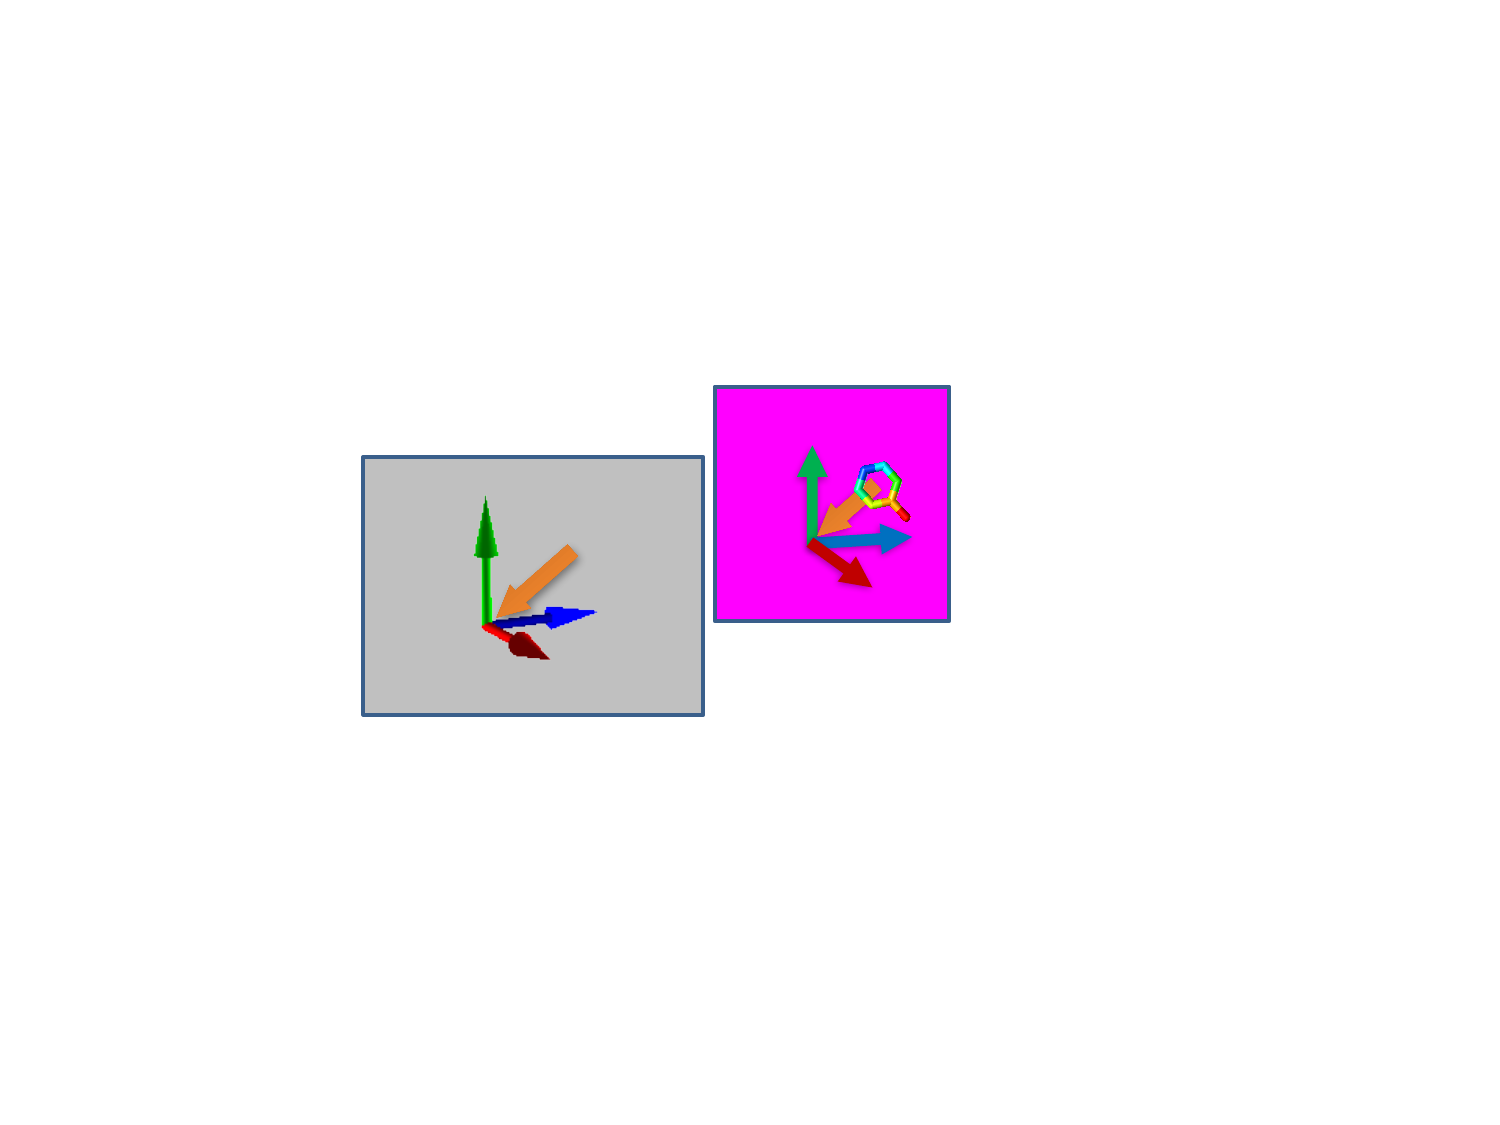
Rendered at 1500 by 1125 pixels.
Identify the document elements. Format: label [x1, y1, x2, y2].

text_box [796, 445, 828, 538]
picture [843, 456, 918, 528]
text_box [361, 455, 705, 717]
text_box [806, 537, 873, 588]
text_box [826, 535, 913, 555]
text_box [713, 385, 951, 623]
picture [468, 491, 598, 669]
text_box [817, 503, 839, 536]
